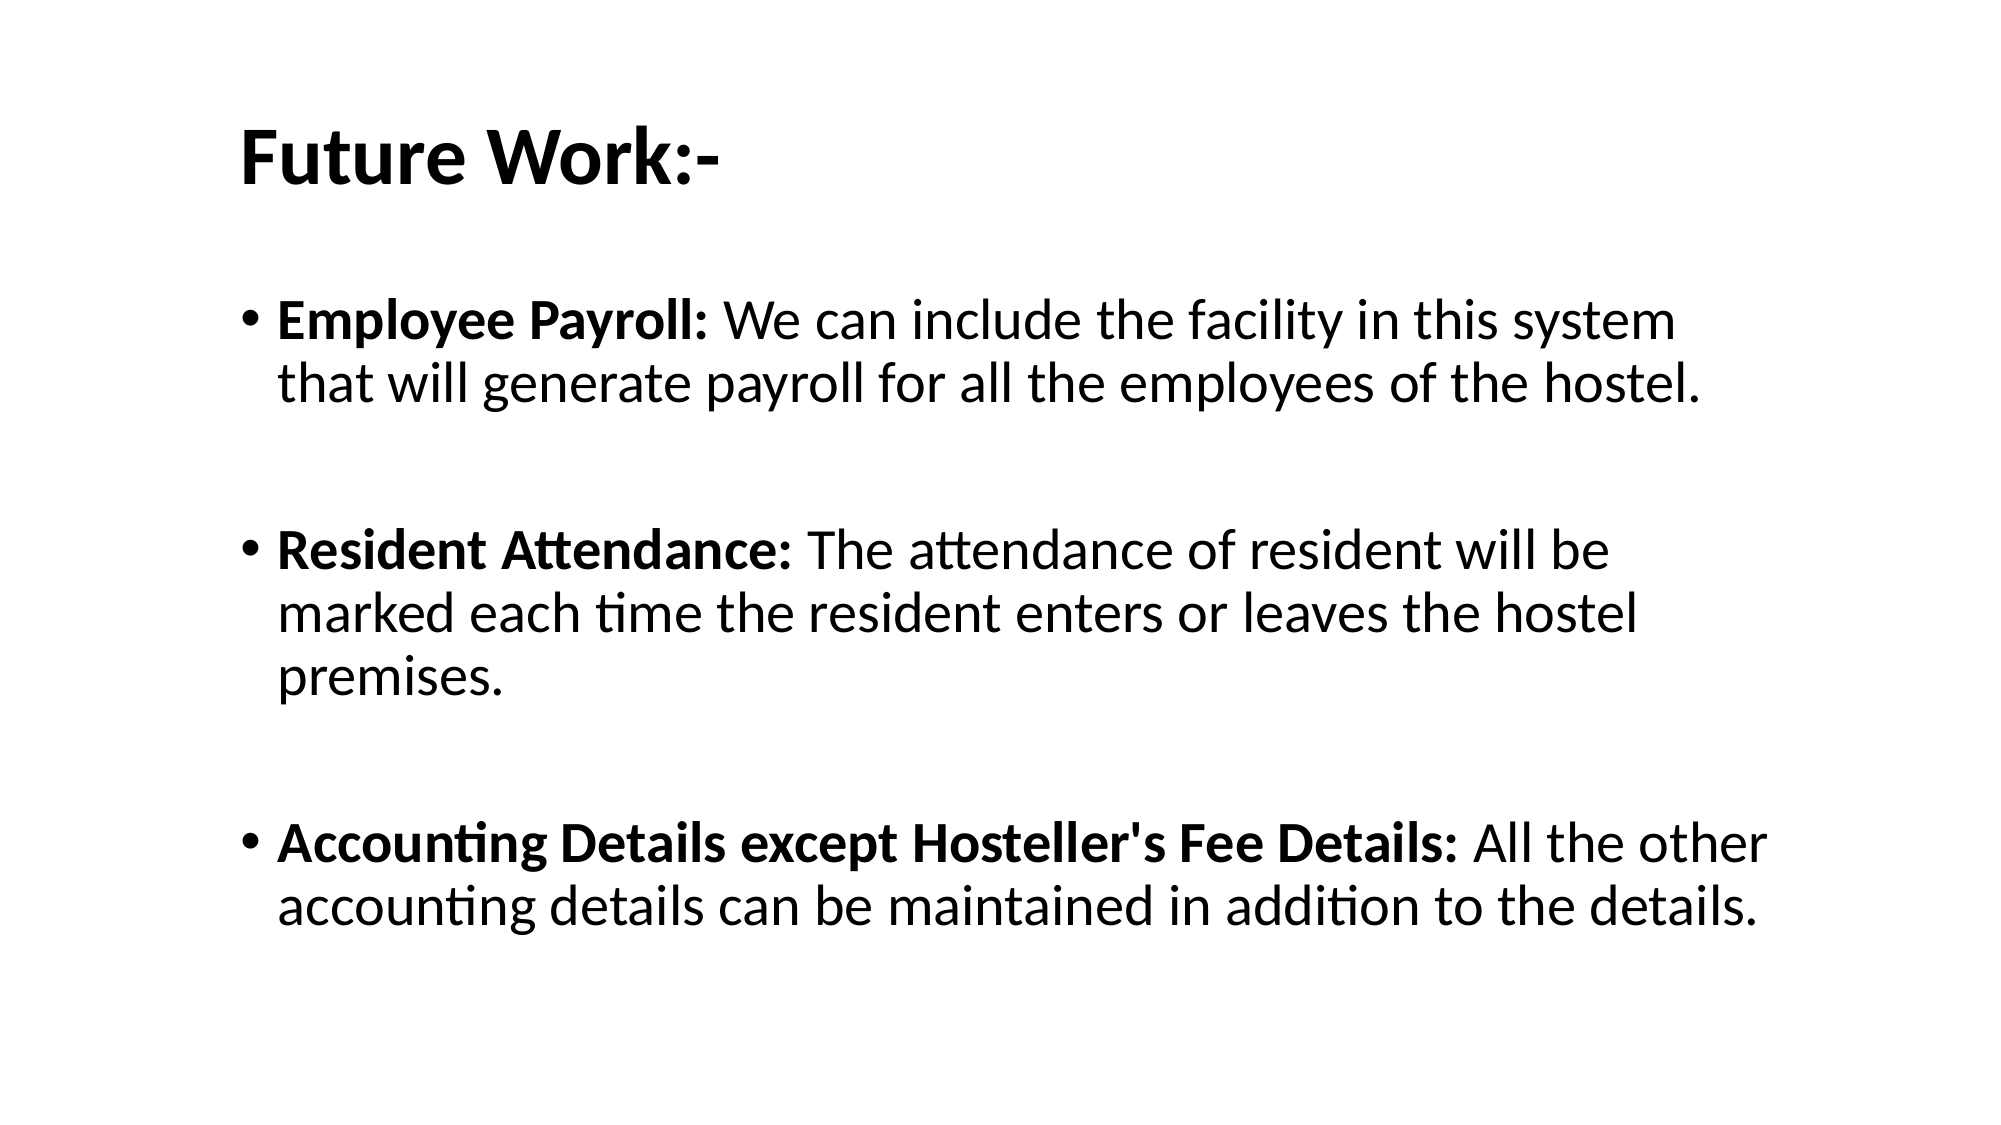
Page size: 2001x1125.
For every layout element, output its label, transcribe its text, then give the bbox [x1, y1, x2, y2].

title Future Work:- [225, 93, 1951, 223]
list Employee Payroll: We can include the facility in this system that will generate payroll for all the employees of the hostel. Resident Attendance: The attendance of resident will be marked each time the resident enters or leaves the hostel premises. Accounting Details except Hosteller's Fee Details: All the other accounting details can be maintained in addition to the details. [225, 281, 1793, 996]
